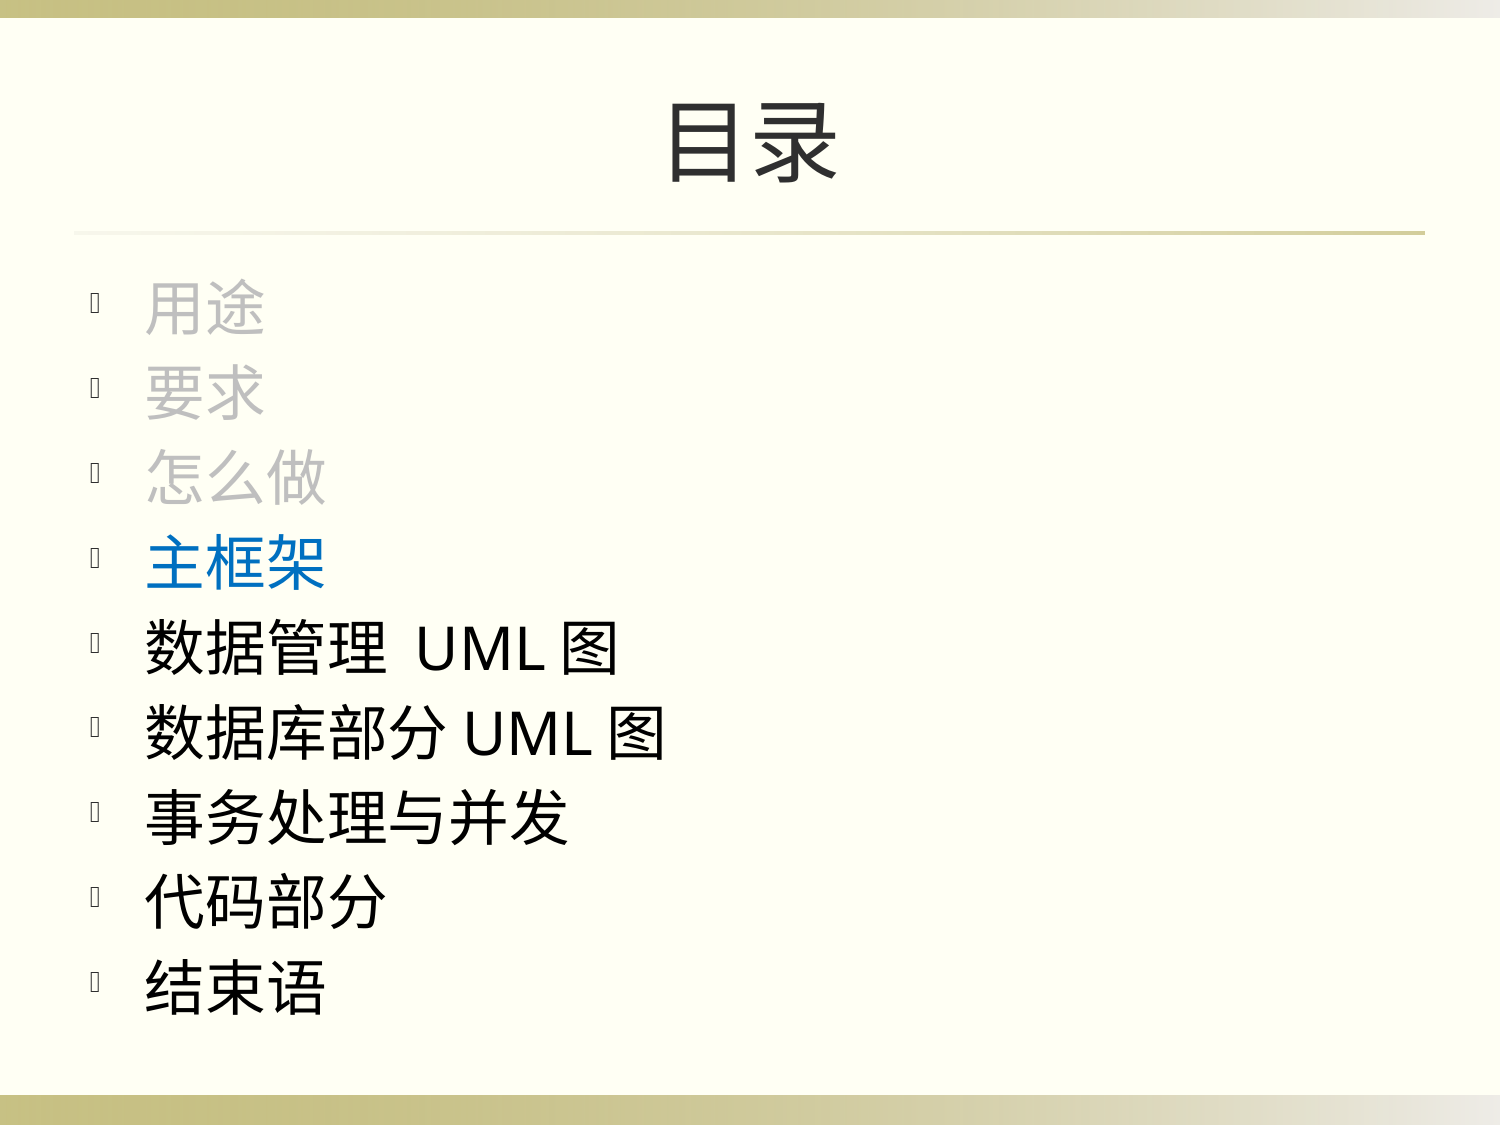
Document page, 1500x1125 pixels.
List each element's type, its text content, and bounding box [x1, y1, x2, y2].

title 目录 [75, 45, 1425, 233]
list 用途 要求 怎么做 主框架 数据管理 UML图 数据库部分UML图 事务处理与并发 代码部分 结束语 [75, 262, 1425, 1032]
